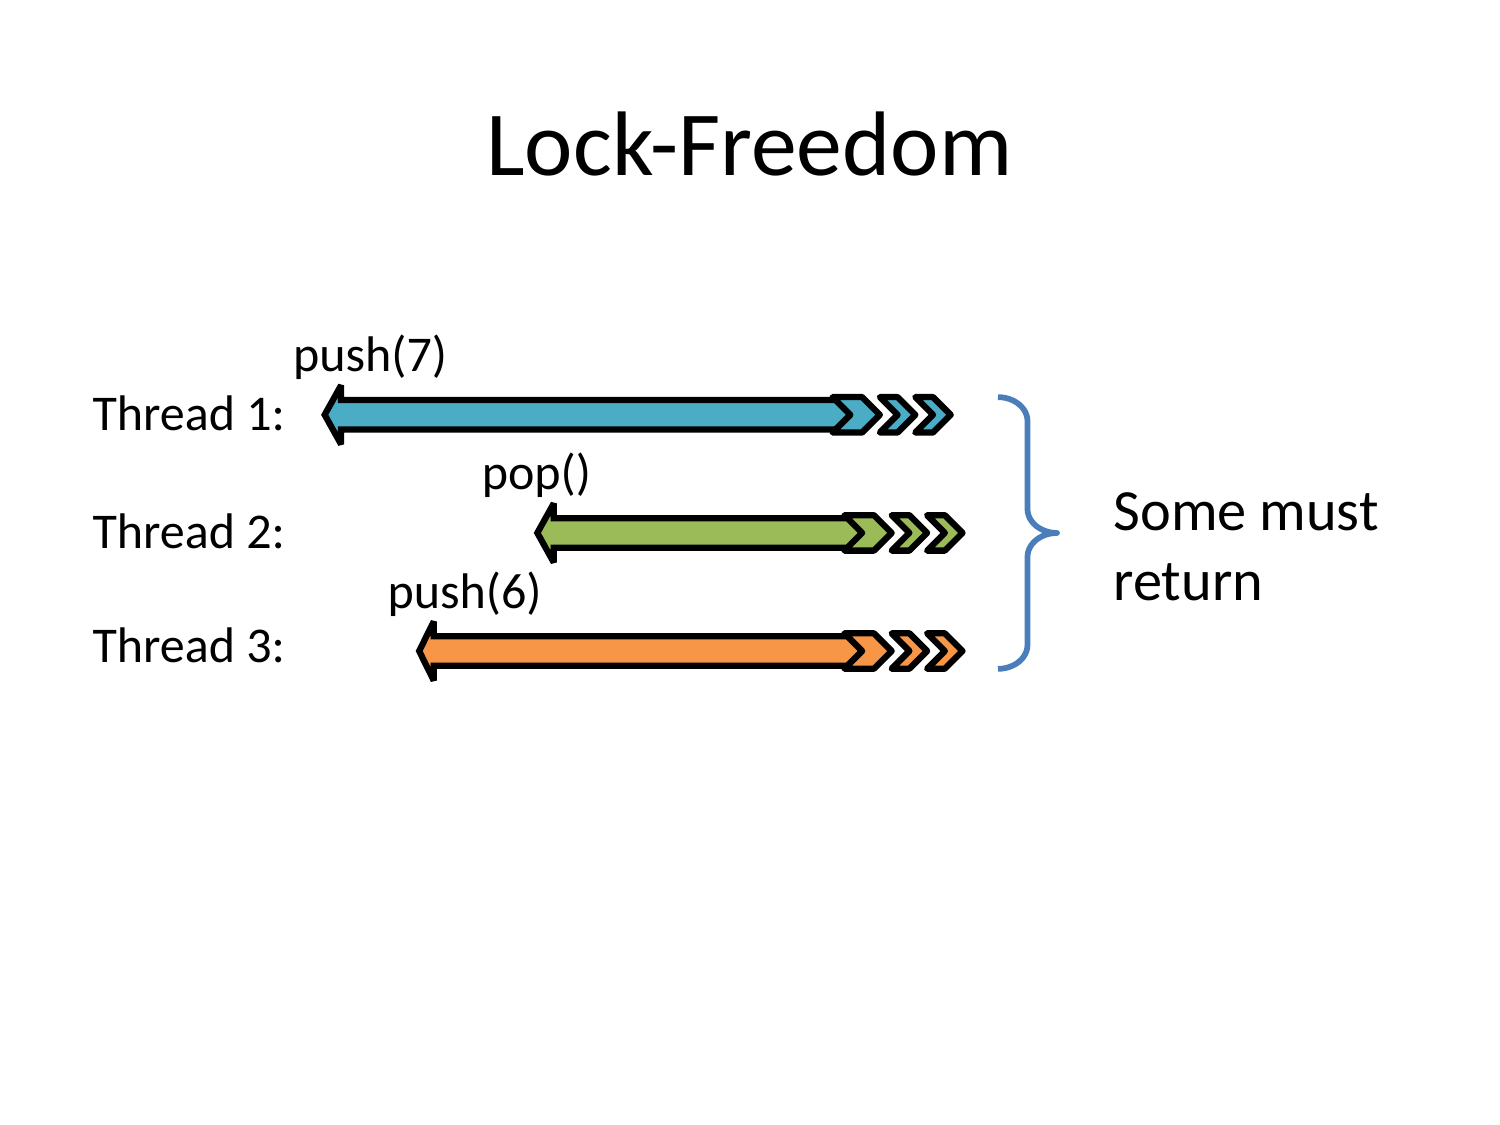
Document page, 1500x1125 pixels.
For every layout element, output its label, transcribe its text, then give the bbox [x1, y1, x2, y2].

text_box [76, 314, 963, 681]
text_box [997, 396, 1400, 670]
title Lock-Freedom [75, 45, 1425, 233]
